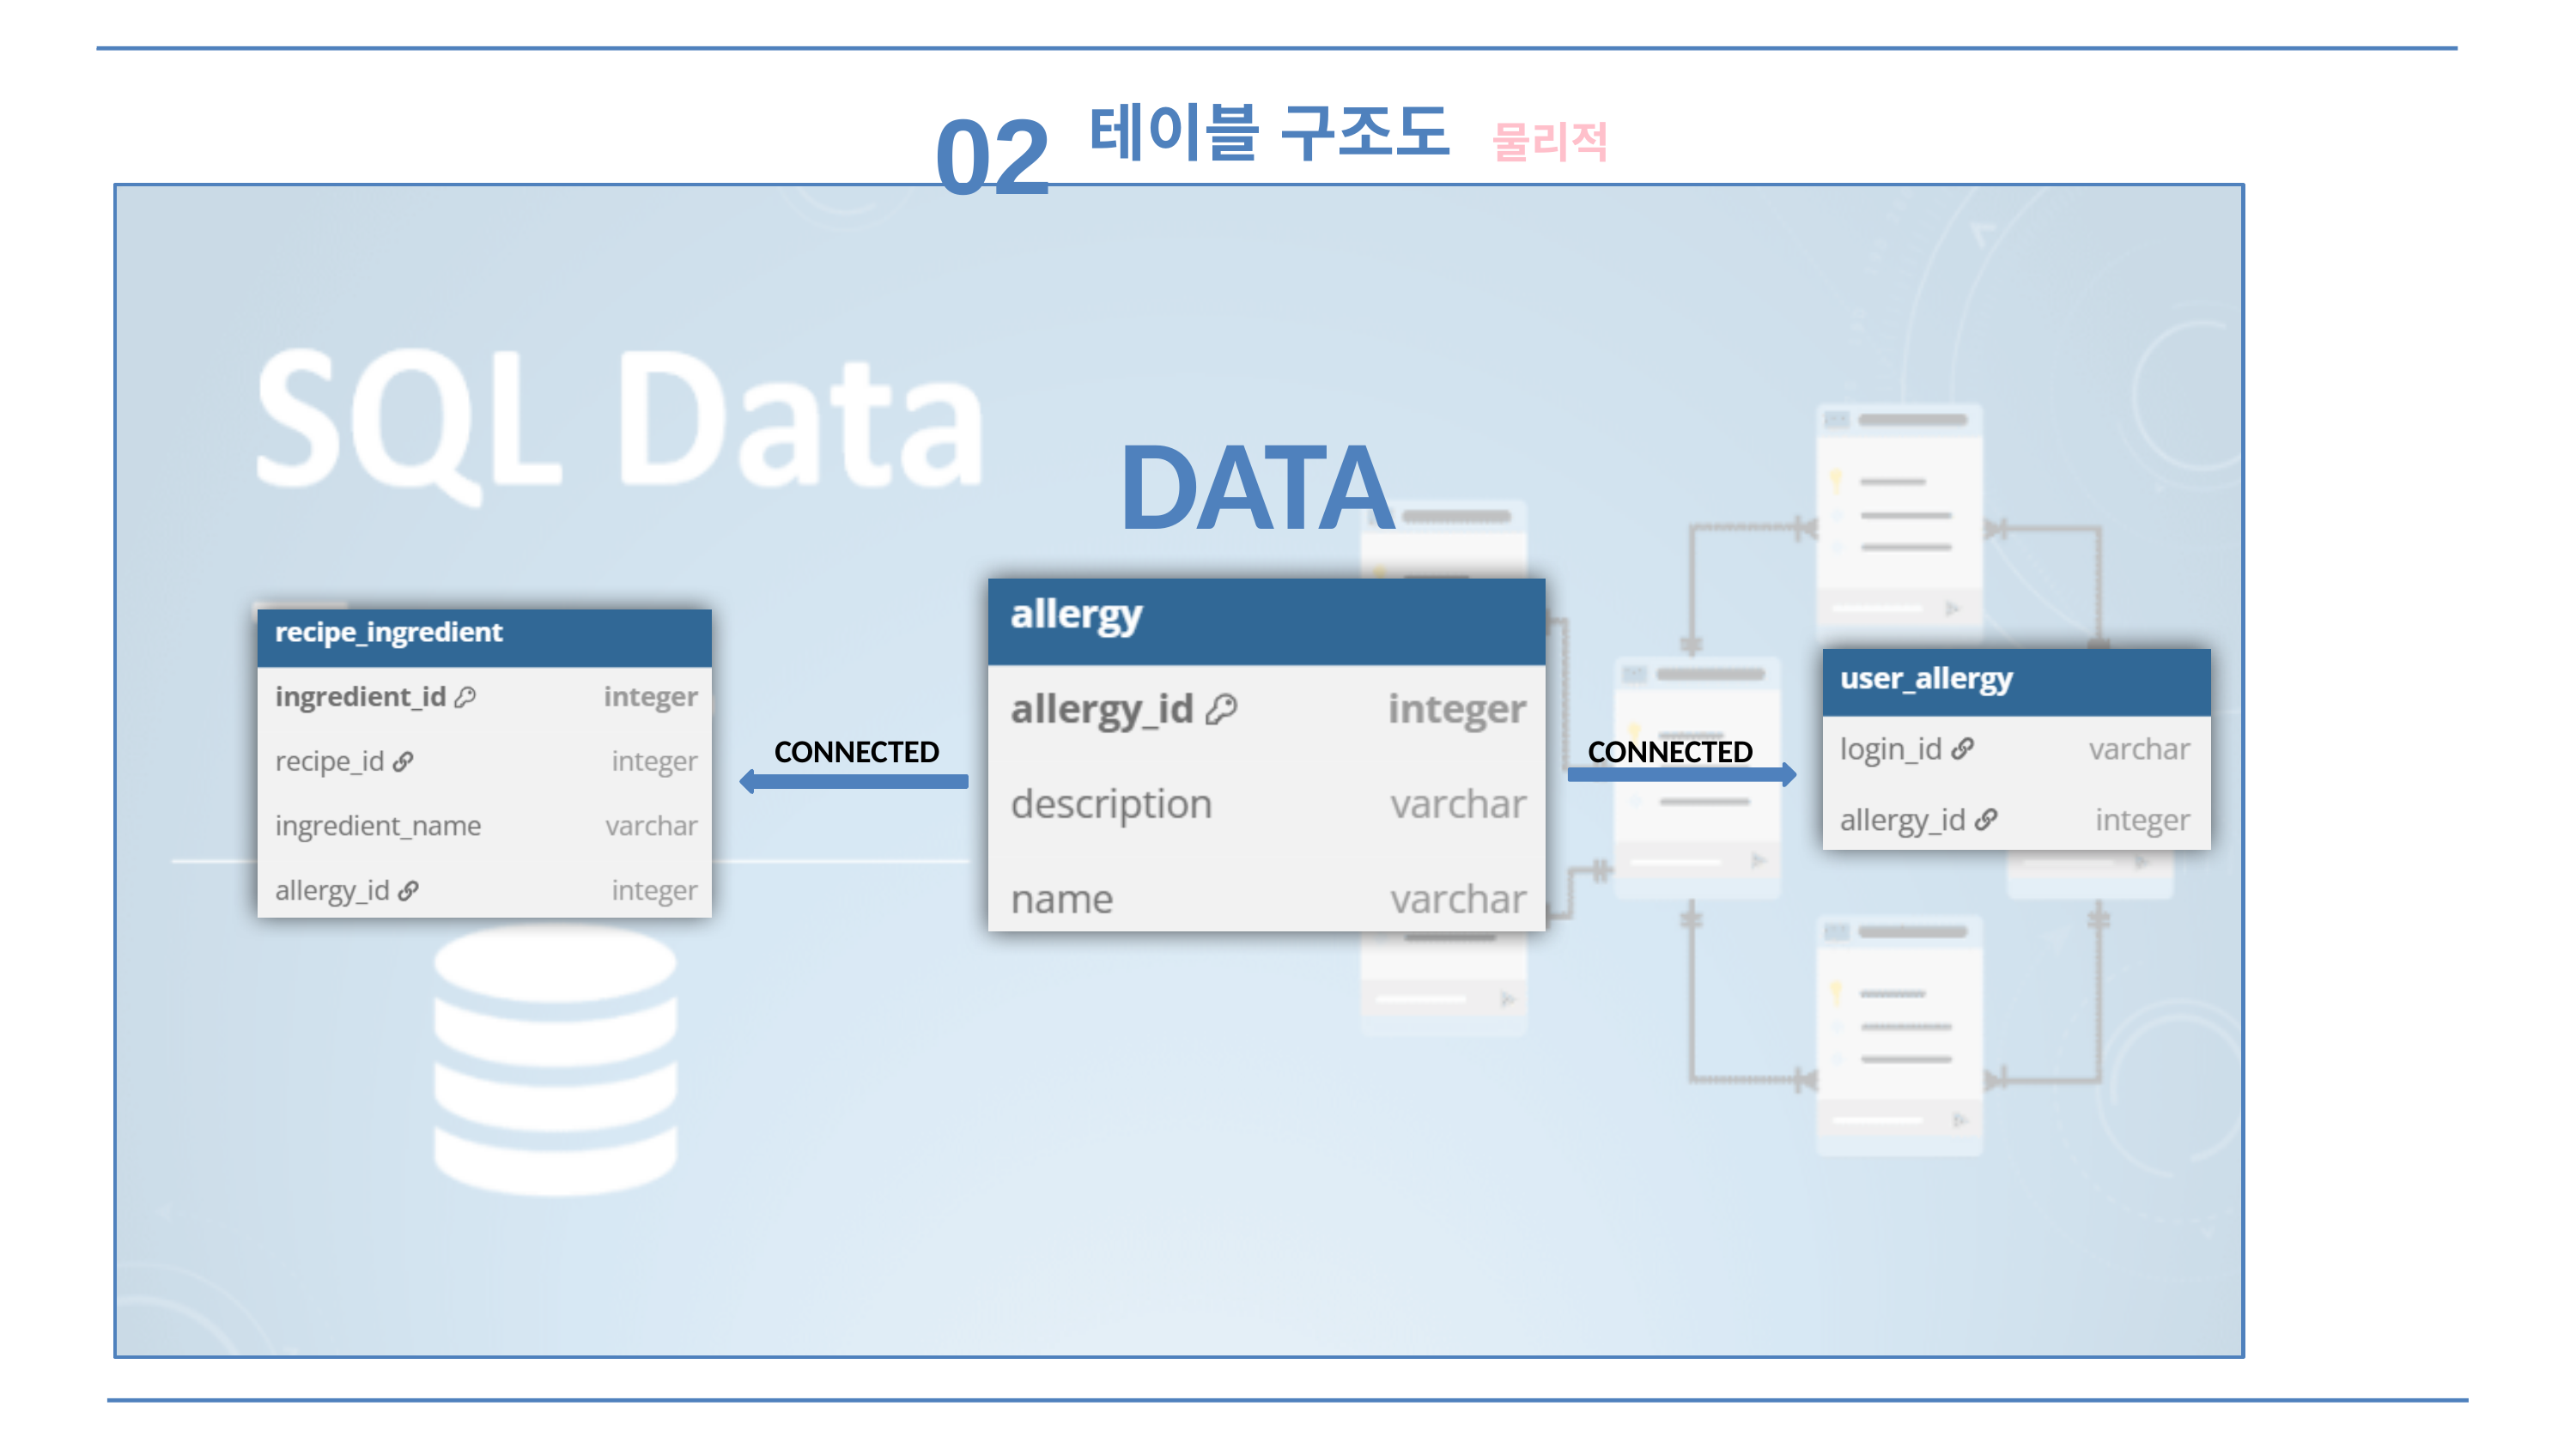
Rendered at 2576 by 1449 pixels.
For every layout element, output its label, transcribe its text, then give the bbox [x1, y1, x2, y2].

picture [257, 609, 712, 918]
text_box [933, 4, 1488, 196]
table_header System [980, 570, 1553, 941]
table_header System [248, 601, 719, 925]
text_box [113, 183, 2245, 1359]
picture [988, 579, 1546, 932]
text_box 물리적 [1492, 79, 1664, 167]
table_cell [241, 594, 726, 931]
table_cell [973, 563, 1560, 947]
table_header System [1814, 640, 2219, 858]
text_box CONNECTED [1575, 724, 1801, 776]
table_cell [1807, 633, 2226, 864]
text_box CONNECTED [762, 724, 984, 776]
picture [1823, 648, 2212, 850]
text_box DATA [1105, 394, 1524, 561]
text_box [1567, 767, 1796, 787]
text_box [739, 768, 969, 794]
